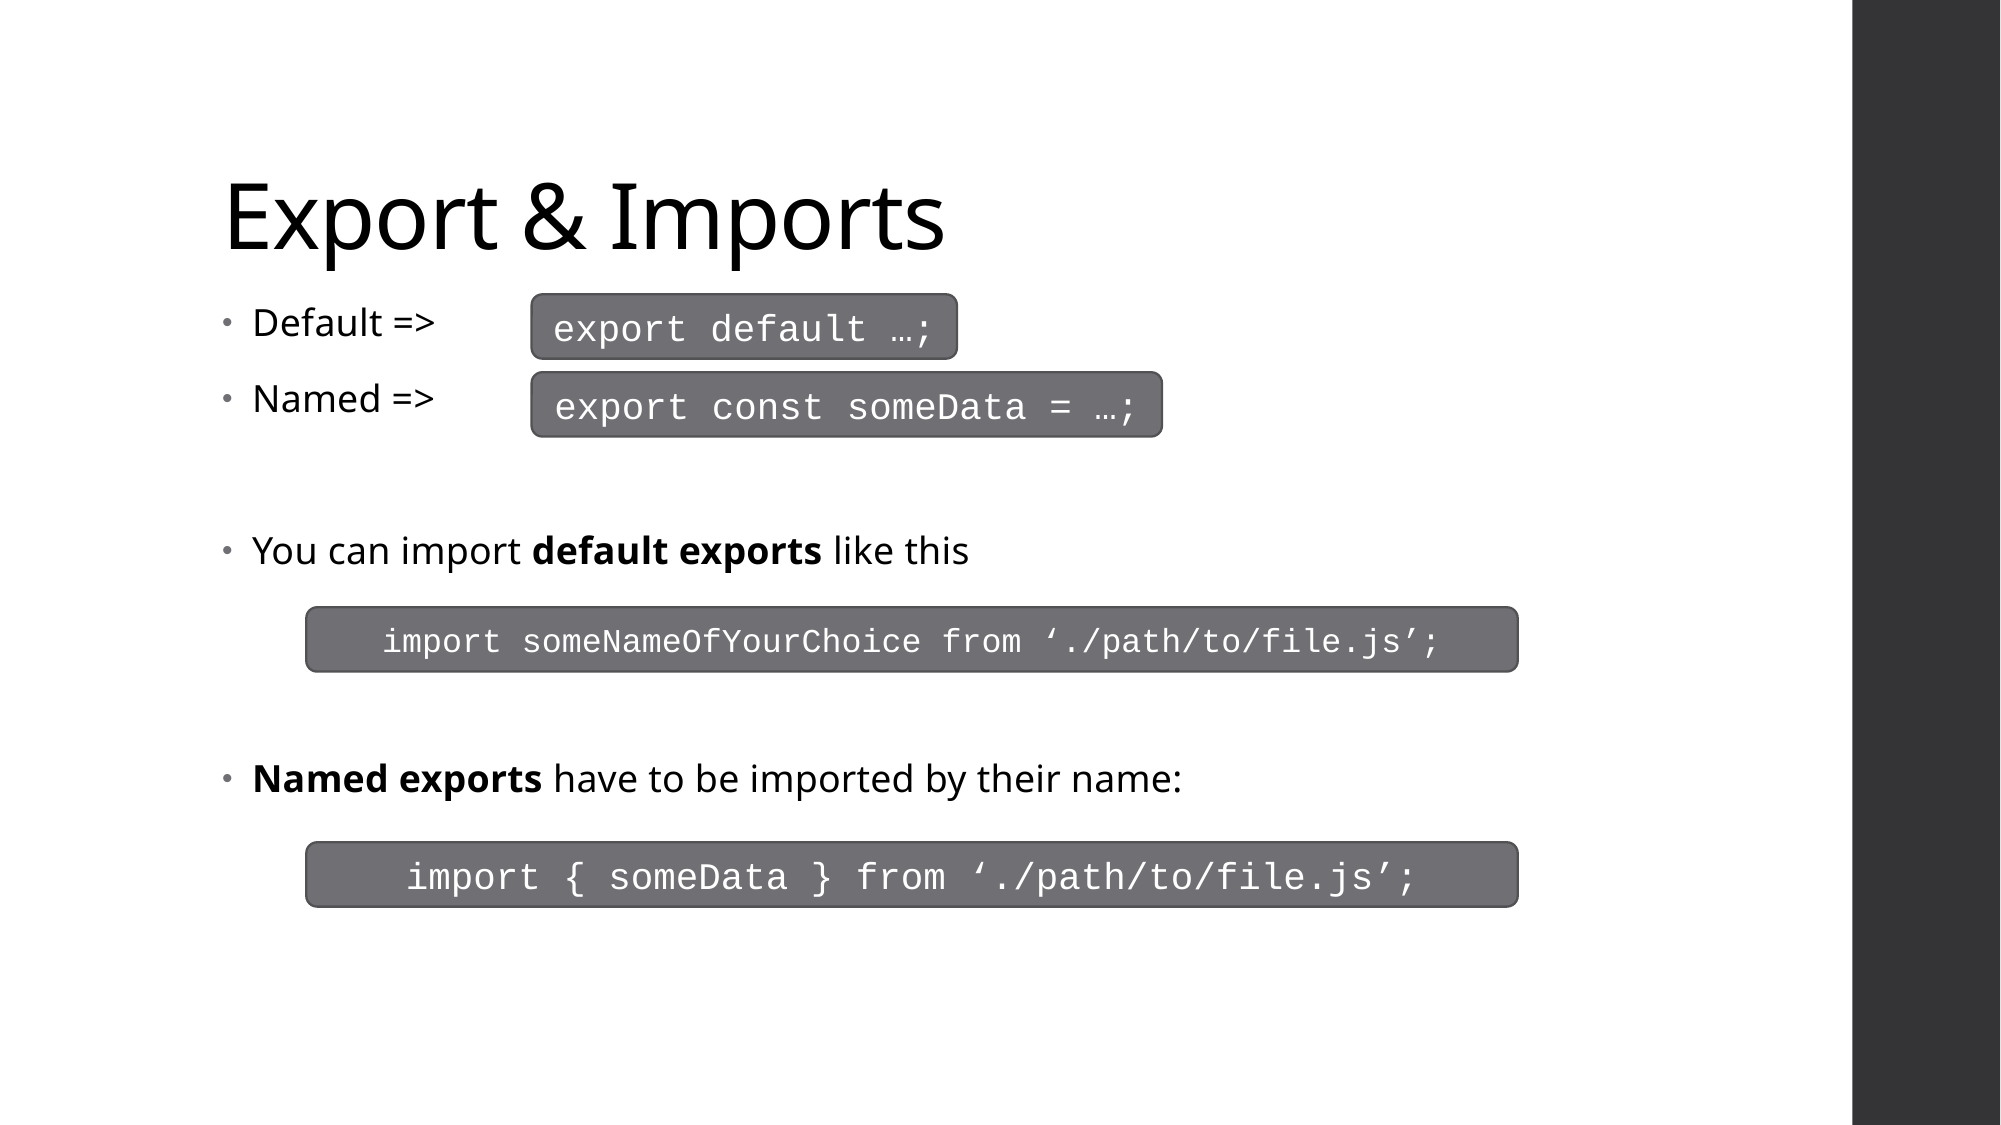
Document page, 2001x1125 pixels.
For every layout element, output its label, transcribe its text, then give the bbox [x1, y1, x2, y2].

list Default => Named => You can import default exports like this Named exports have to be imported by their name: [206, 294, 1617, 1009]
text_box export const someData = …; [530, 371, 1164, 438]
text_box import { someData } from ‘./path/to/file.js’; [305, 841, 1519, 908]
text_box import someNameOfYourChoice from ‘./path/to/file.js’; [305, 606, 1519, 673]
title Export & Imports [206, 60, 1797, 278]
text_box export default …; [530, 293, 959, 360]
